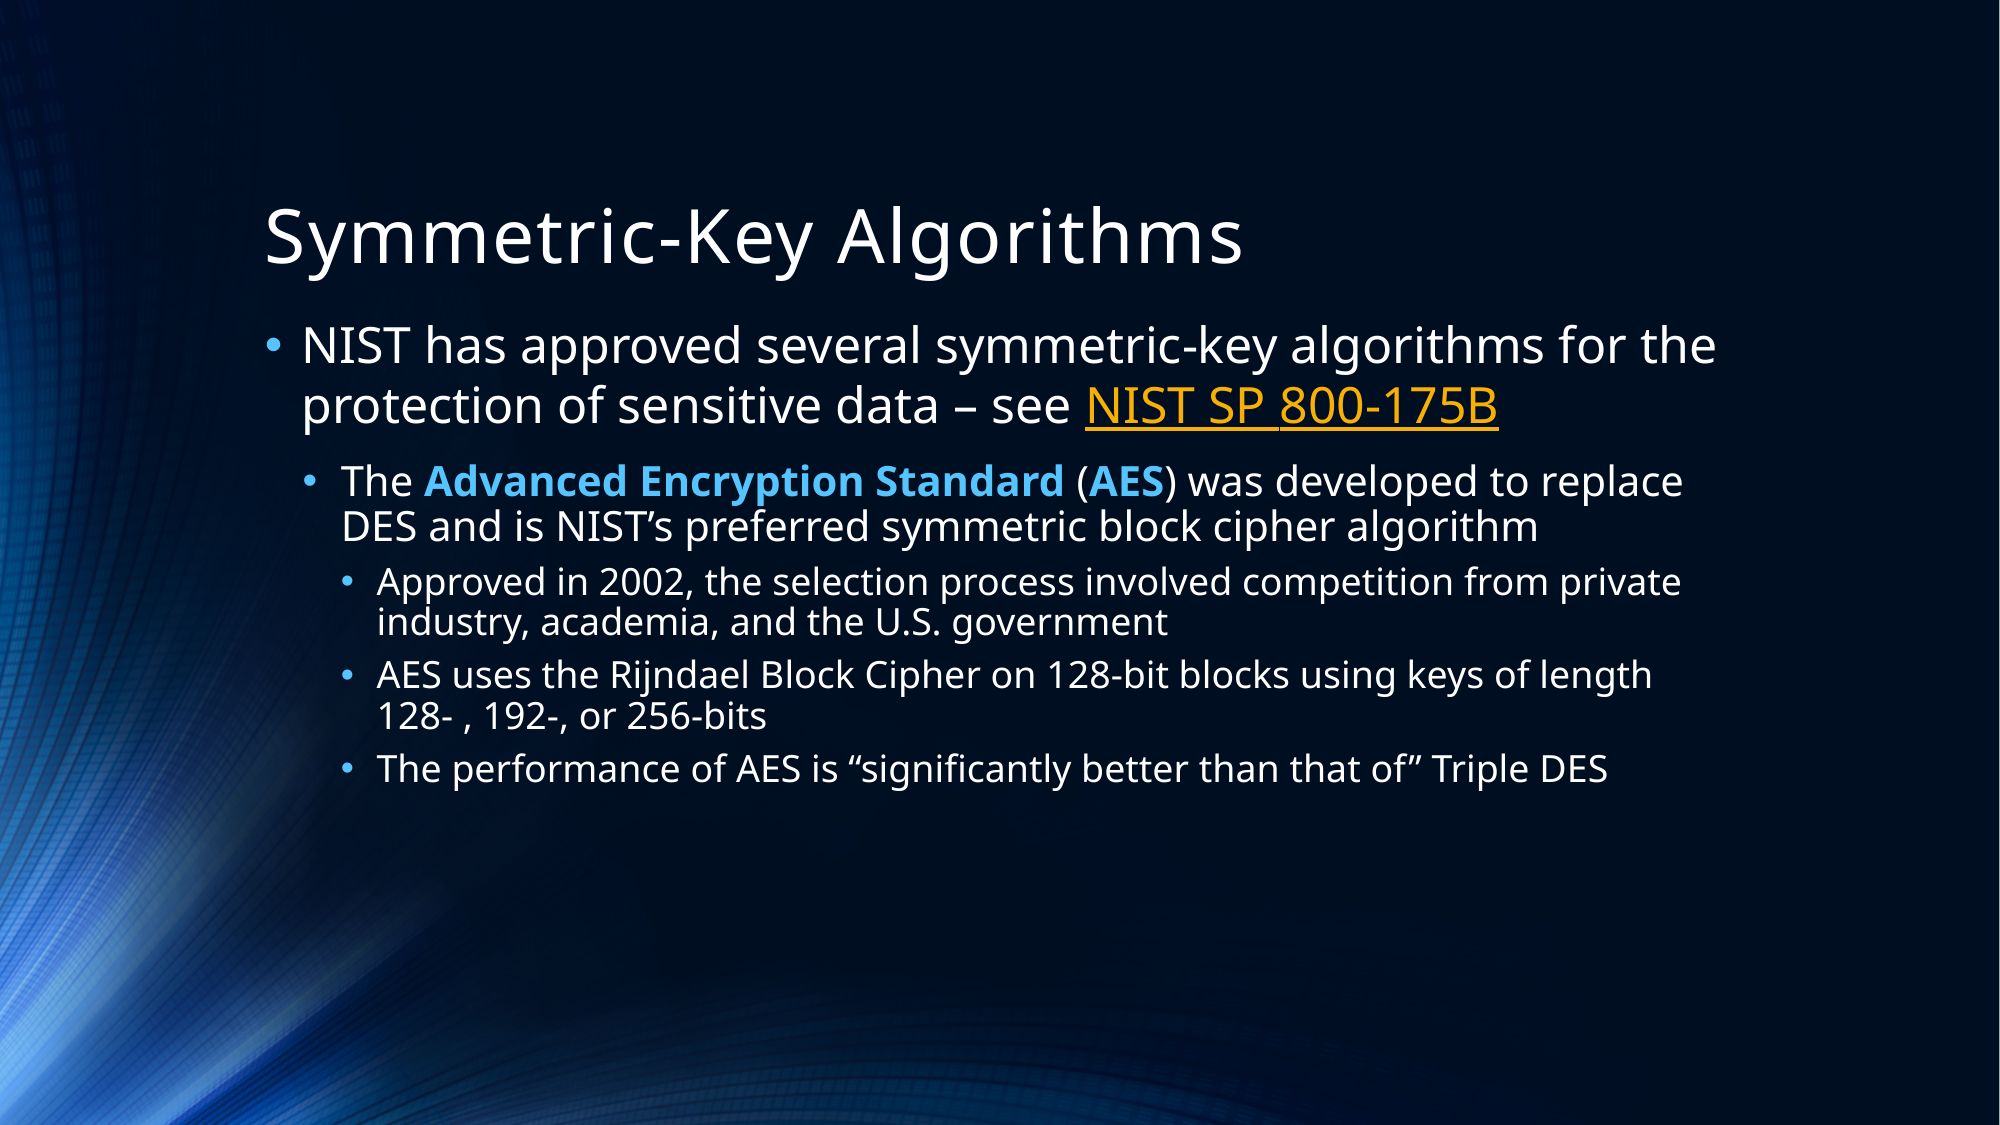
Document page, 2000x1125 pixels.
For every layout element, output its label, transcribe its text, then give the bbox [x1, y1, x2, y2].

list NIST has approved several symmetric-key algorithms for the protection of sensitive data – see NIST SP 800-175B The Advanced Encryption Standard (AES) was developed to replace DES and is NIST’s preferred symmetric block cipher algorithm Approved in 2002, the selection process involved competition from private industry, academia, and the U.S. government AES uses the Rijndael Block Cipher on 128-bit blocks using keys of length 128- , 192-, or 256-bits The performance of AES is “significantly better than that of” Triple DES [249, 312, 1749, 988]
picture [0, 0, 2000, 1125]
title Symmetric-Key Algorithms [249, 62, 1750, 288]
